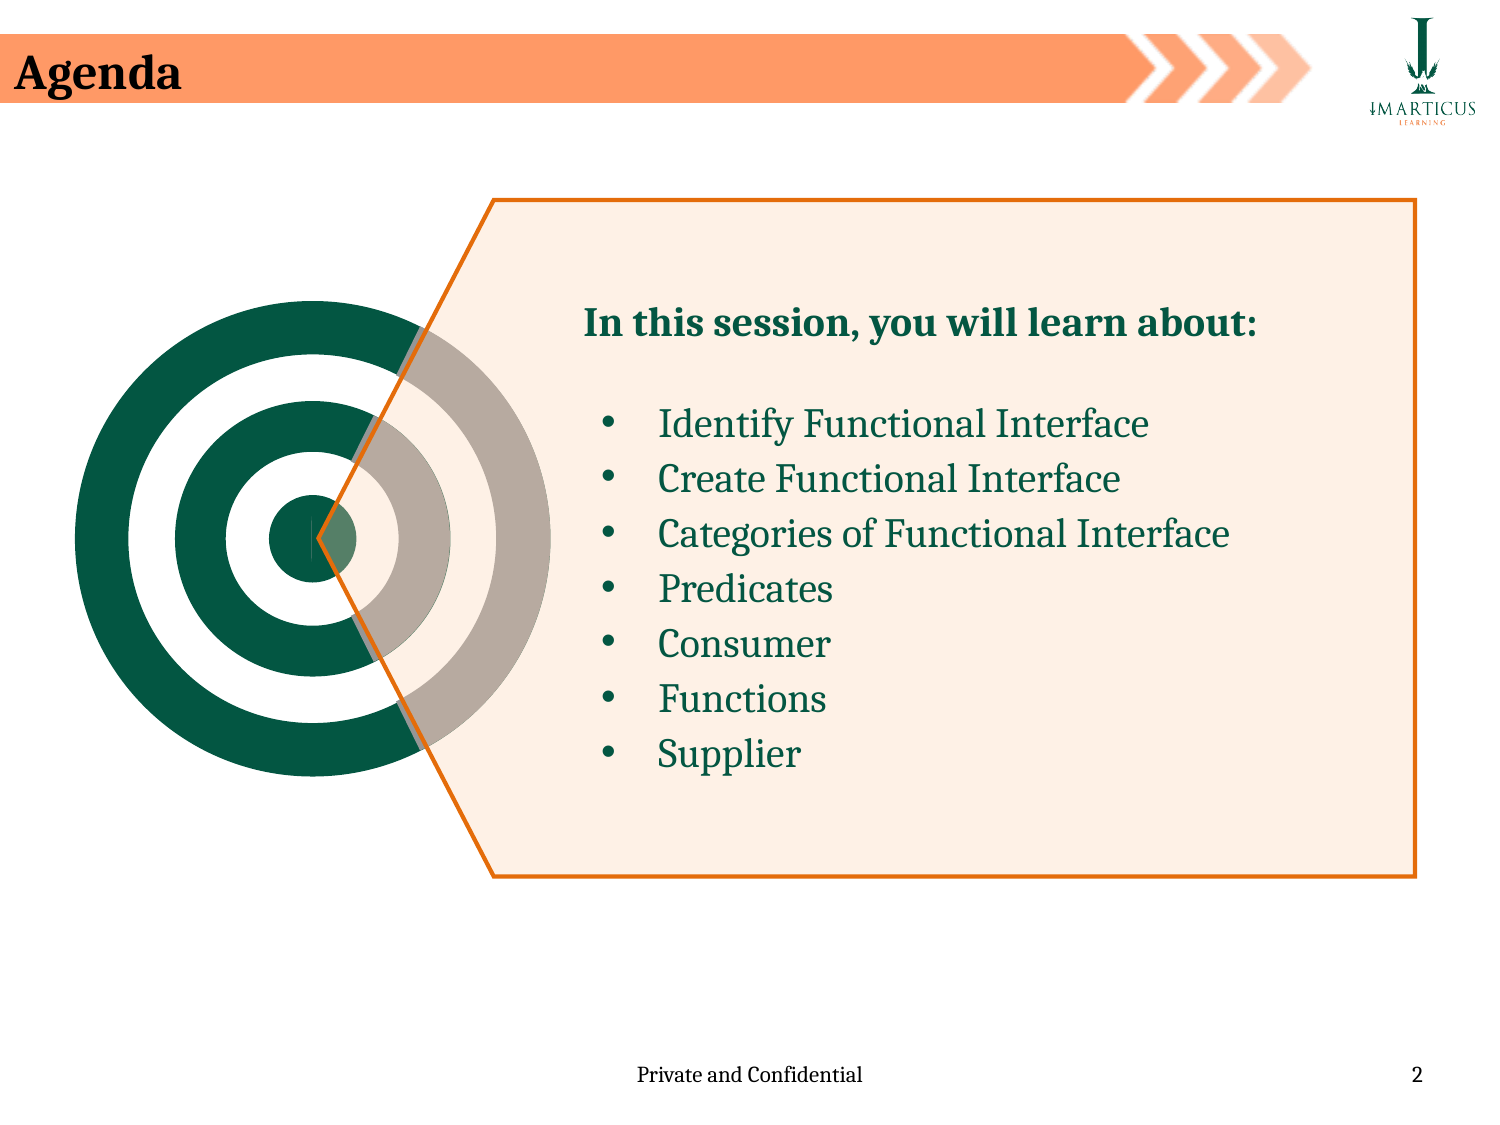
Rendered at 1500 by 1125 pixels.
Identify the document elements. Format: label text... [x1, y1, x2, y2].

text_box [74, 300, 551, 777]
title Agenda [0, 32, 1138, 125]
text_box In this session, you will learn about: Identify Functional Interface Create Functional Interface Categories of Functional Interface Predicates Consumer Functions Supplier [442, 199, 1416, 877]
picture [1138, 0, 1500, 150]
